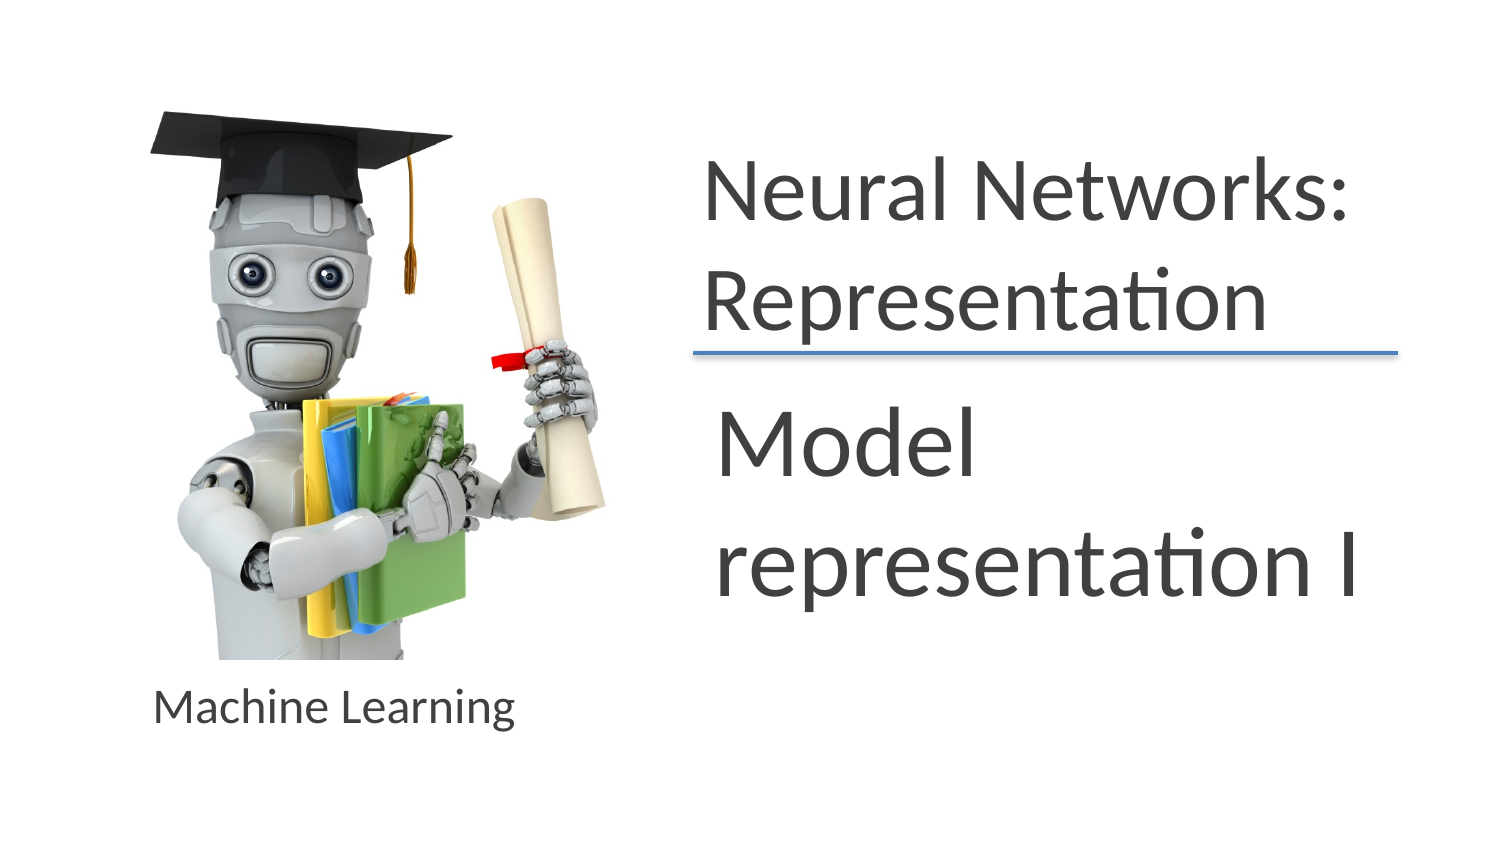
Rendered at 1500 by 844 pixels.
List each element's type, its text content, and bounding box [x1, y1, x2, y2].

picture [112, 59, 638, 660]
text_box Model representation I [699, 359, 1438, 635]
text_box Neural Networks: Representation [687, 121, 1411, 357]
text_box Machine Learning [137, 669, 613, 772]
